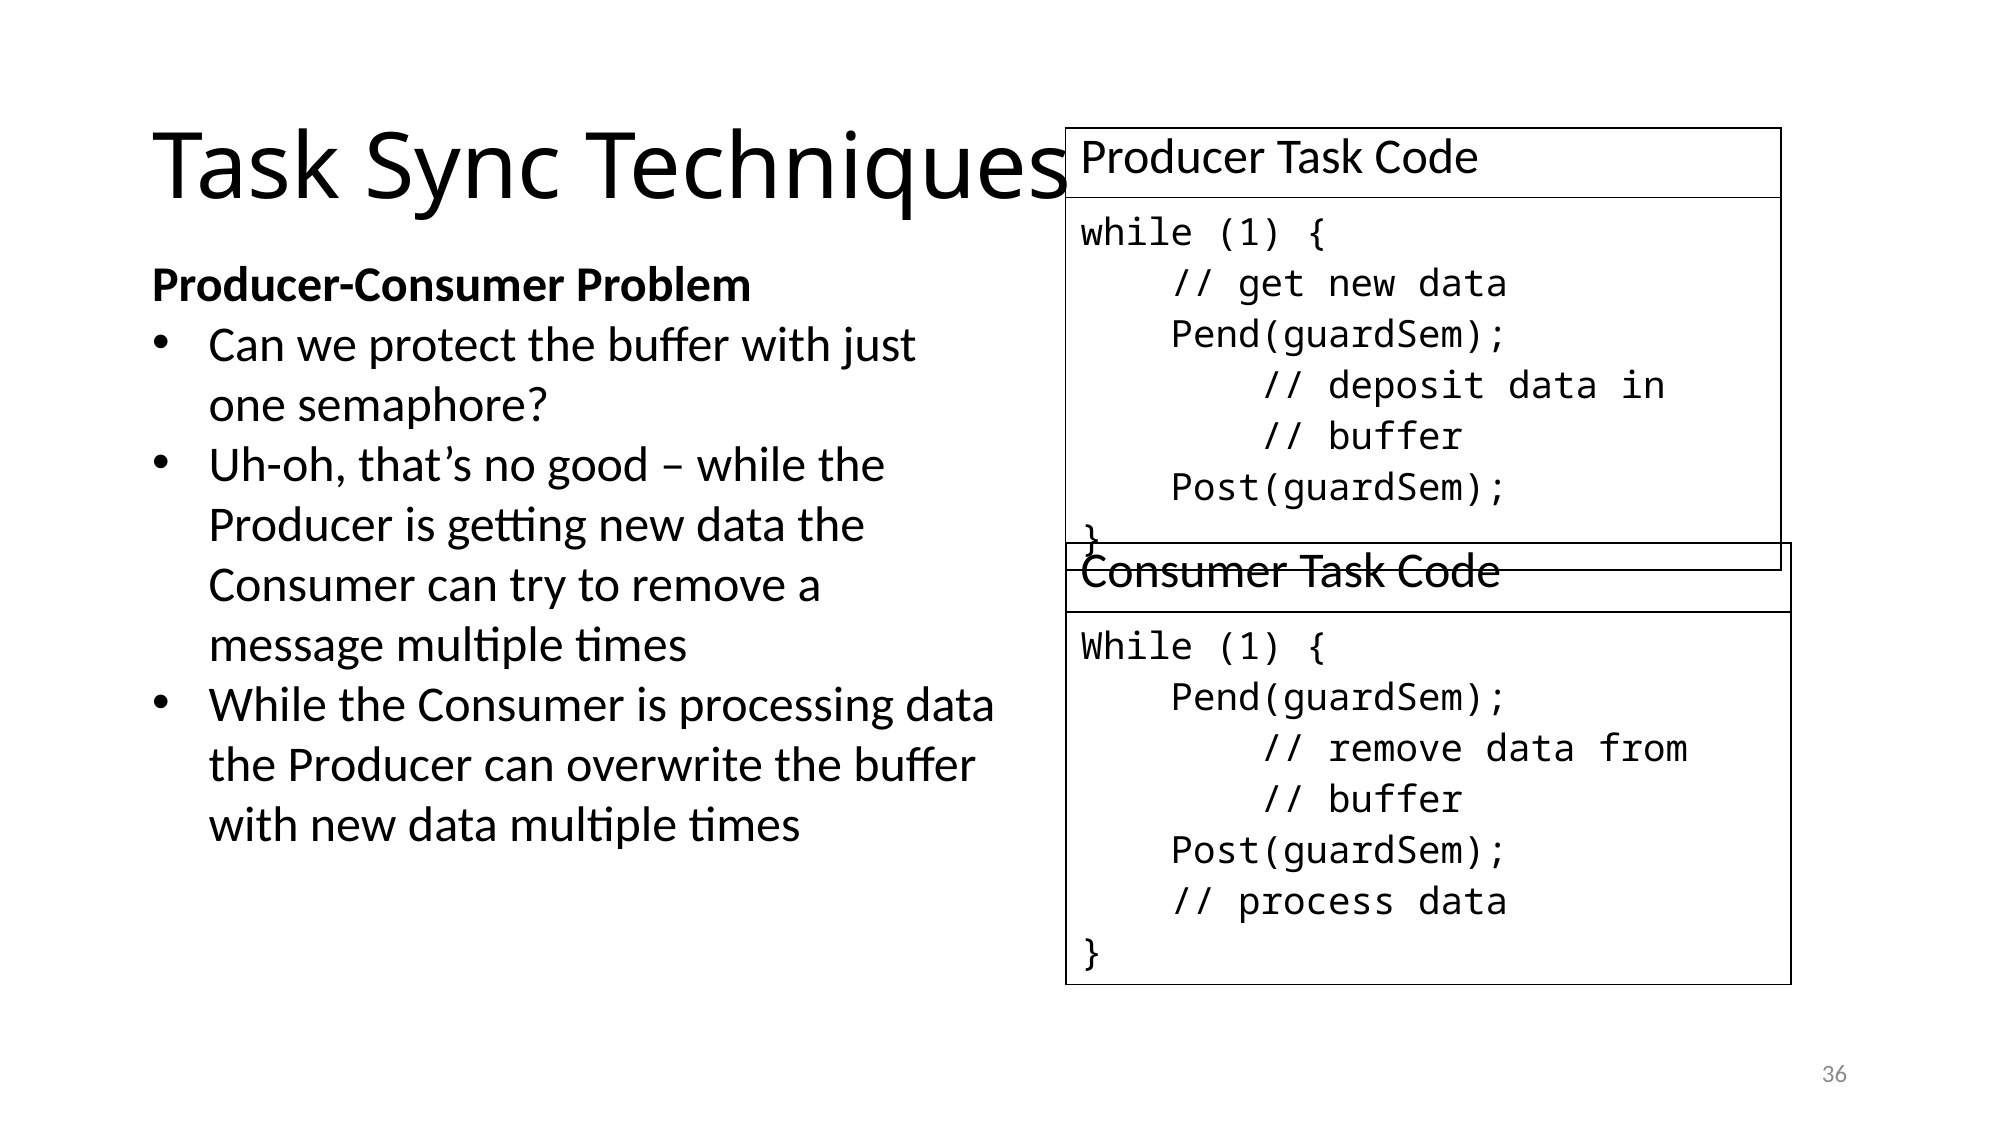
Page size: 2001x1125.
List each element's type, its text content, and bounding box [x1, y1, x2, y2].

table_header Consumer Task Code [1067, 544, 1790, 611]
slide_number 36 [1412, 1042, 1863, 1103]
text_box Producer-Consumer Problem Can we protect the buffer with just one semaphore? Uh-oh, that’s no good – while the Producer is getting new data the Consumer can try to remove a message multiple times While the Consumer is processing data the Producer can overwrite the buffer with new data multiple times [137, 244, 1020, 919]
table_header Producer Task Code [1066, 129, 1780, 197]
table_cell While (1) { Pend(guardSem); // remove data from // buffer Post(guardSem); // process data } [1067, 613, 1790, 984]
title Task Sync Techniques [137, 59, 1863, 278]
table_cell while (1) { // get new data Pend(guardSem); // deposit data in // buffer Post(guardSem); } [1066, 198, 1780, 542]
